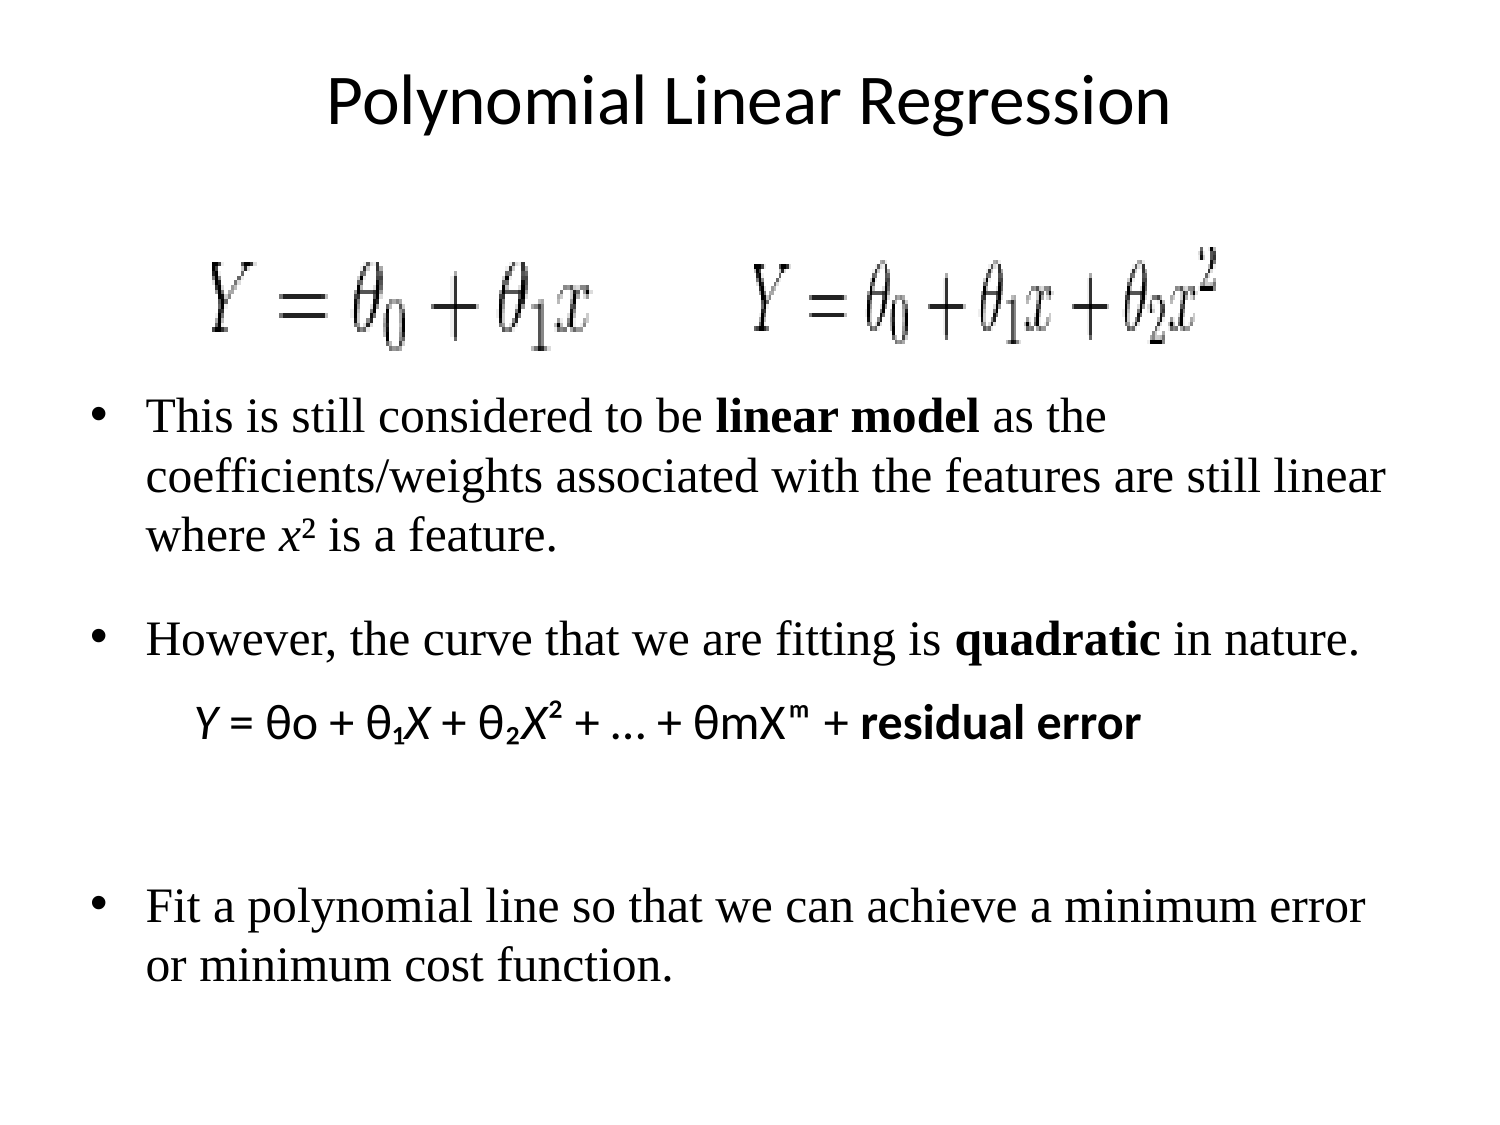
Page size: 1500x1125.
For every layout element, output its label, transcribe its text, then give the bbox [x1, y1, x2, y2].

title Polynomial Linear Regression [75, 45, 1425, 233]
picture [754, 246, 1216, 349]
picture [212, 262, 594, 356]
list This is still considered to be linear model as the coefficients/weights associated with the features are still linear where x² is a feature. However, the curve that we are fitting is quadratic in nature. Fit a polynomial line so that we can achieve a minimum error or minimum cost function. [75, 237, 1425, 1005]
text_box Y = θo + θ₁X + θ₂X² + … + θmXᵐ + residual error [178, 681, 1216, 757]
